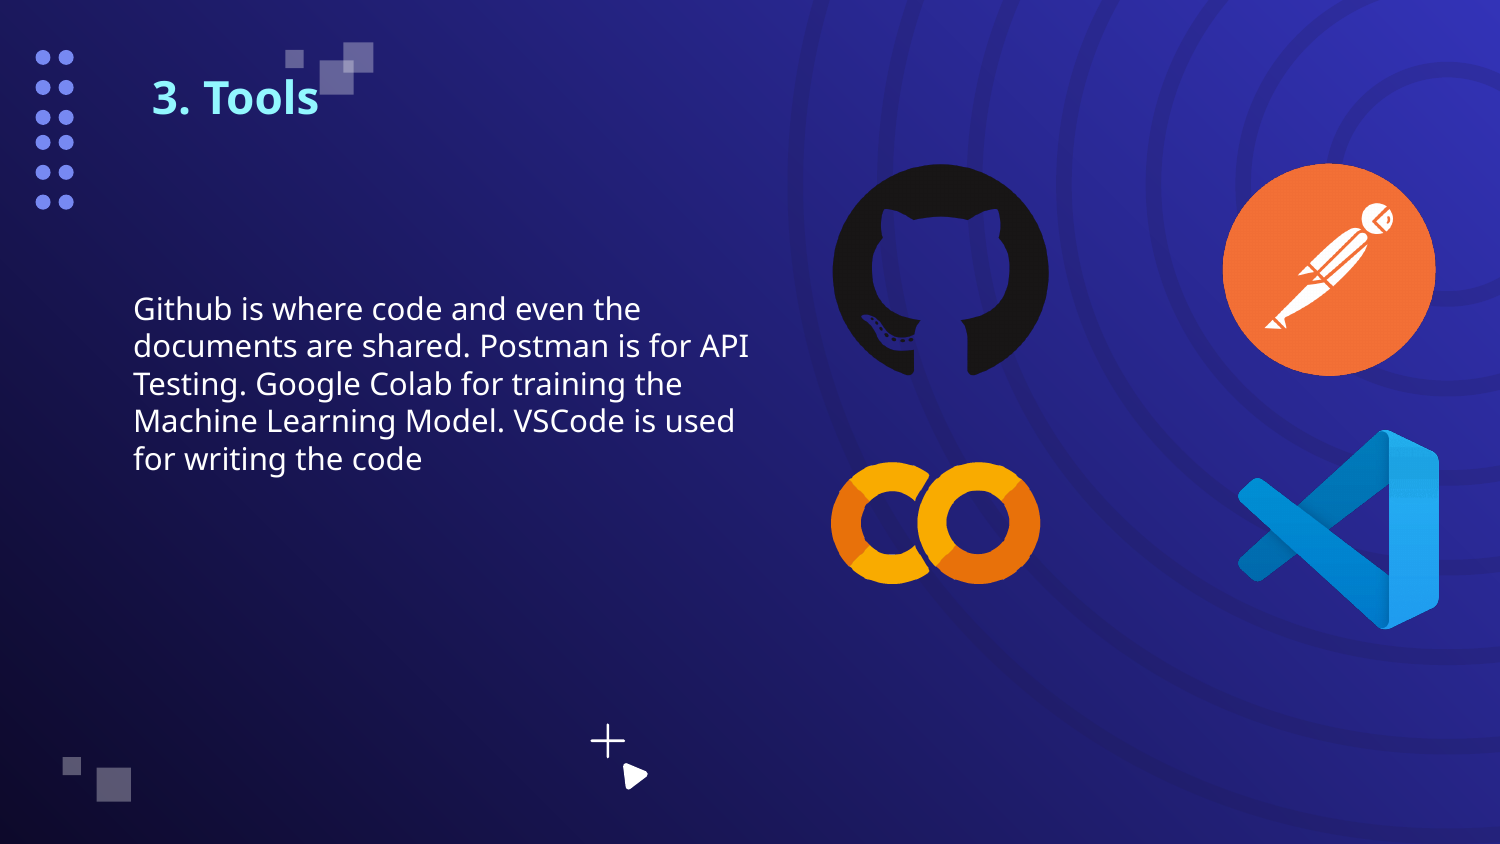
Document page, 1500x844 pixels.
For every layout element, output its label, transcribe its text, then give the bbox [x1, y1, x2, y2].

title 3. Tools [136, 61, 821, 131]
picture [814, 402, 1055, 643]
subtitle Github is where code and even the documents are shared. Postman is for API Testing. Google Colab for training the Machine Learning Model. VSCode is used for writing the code [118, 156, 802, 609]
picture [1238, 428, 1439, 630]
picture [826, 155, 1055, 384]
picture [1219, 160, 1439, 380]
